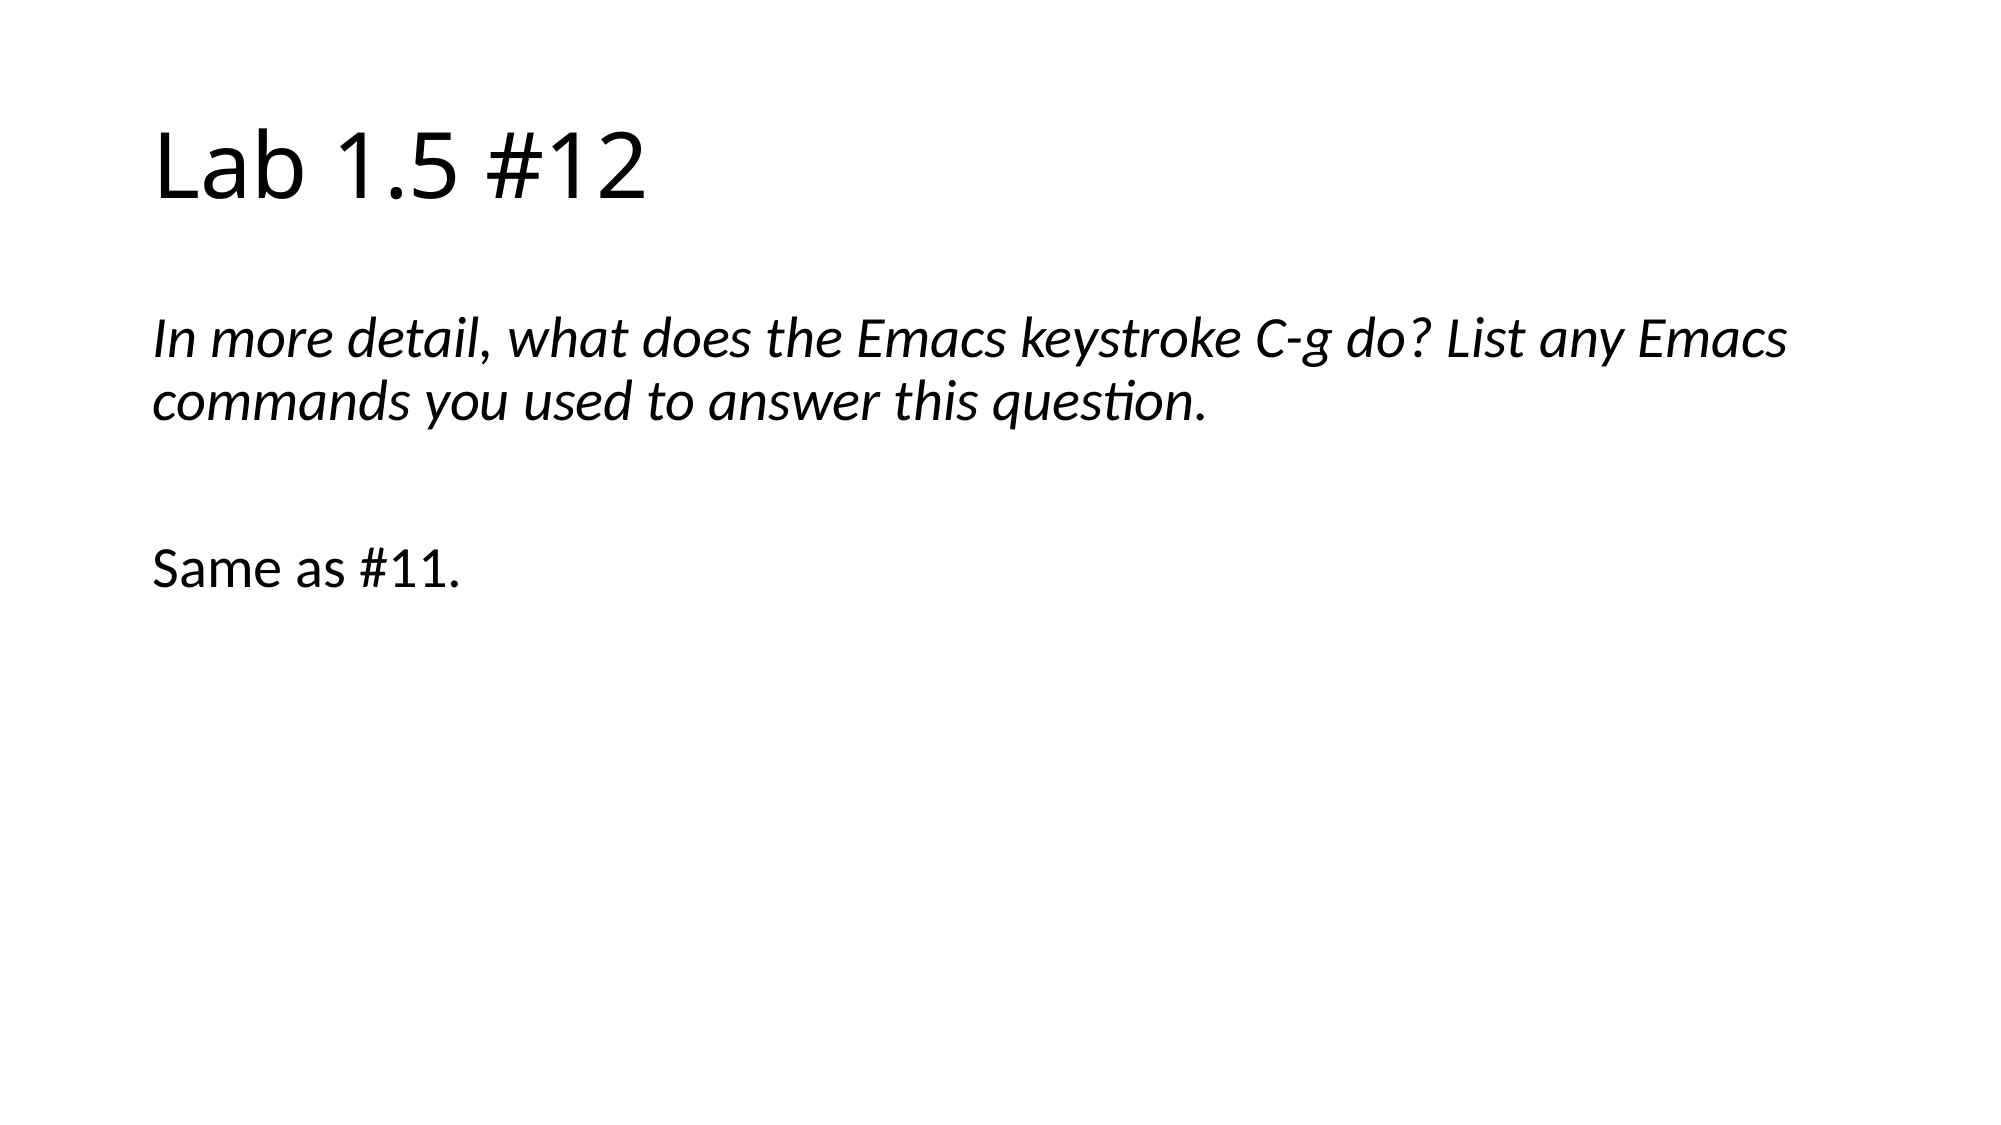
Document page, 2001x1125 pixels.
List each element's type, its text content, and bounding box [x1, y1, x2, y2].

list In more detail, what does the Emacs keystroke C-g do? List any Emacs commands you used to answer this question. Same as #11. [137, 299, 1863, 1014]
title Lab 1.5 #12 [137, 59, 1863, 278]
